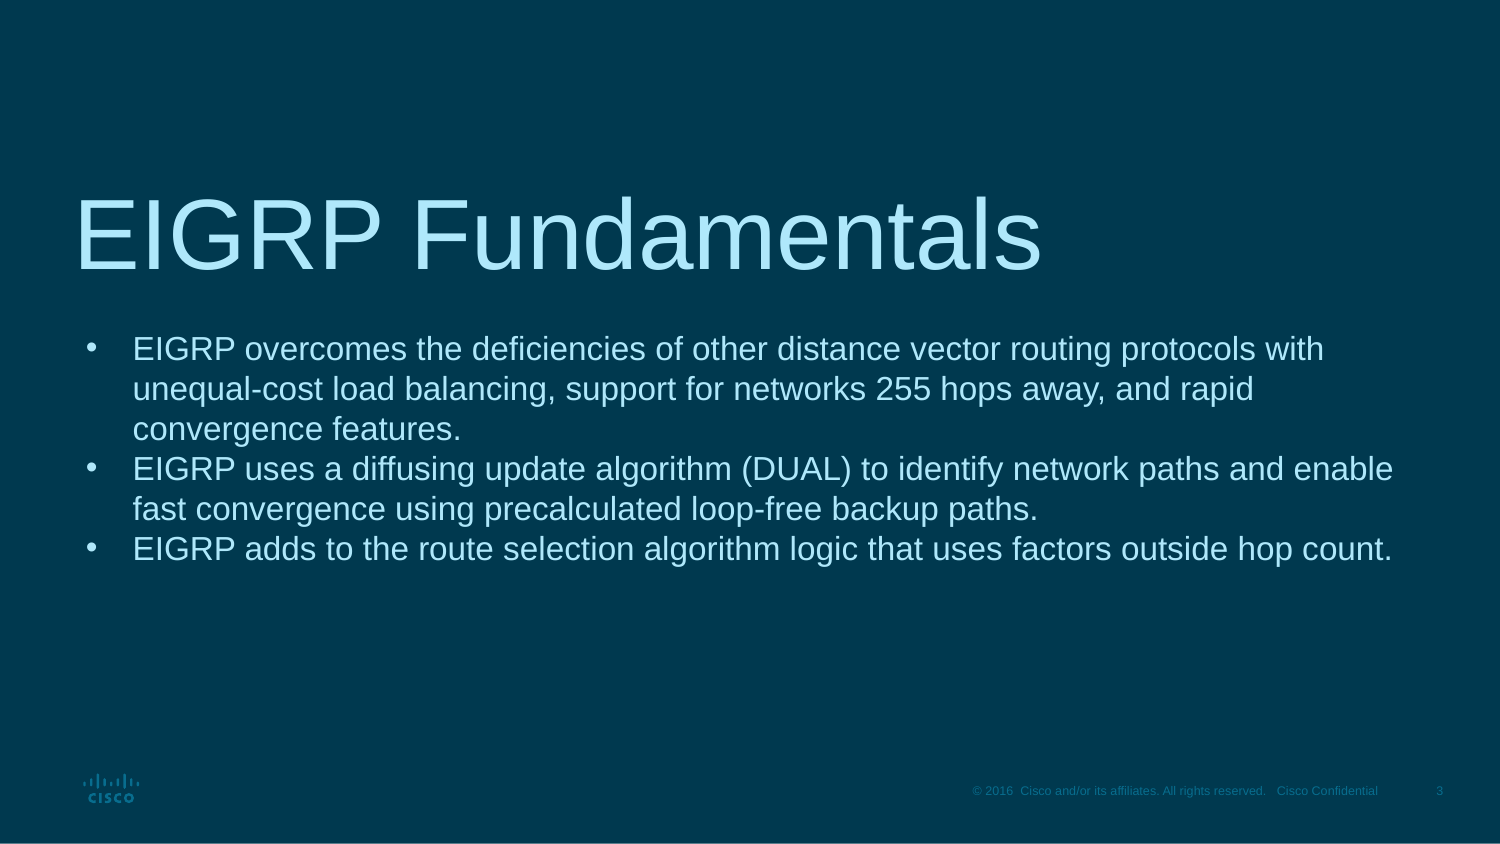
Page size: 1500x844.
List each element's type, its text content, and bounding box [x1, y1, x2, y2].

title EIGRP Fundamentals [58, 76, 1306, 299]
text_box EIGRP overcomes the deficiencies of other distance vector routing protocols with unequal-cost load balancing, support for networks 255 hops away, and rapid convergence features. EIGRP uses a diffusing update algorithm (DUAL) to identify network paths and enable fast convergence using precalculated loop-free backup paths. EIGRP adds to the route selection algorithm logic that uses factors outside hop count. [70, 320, 1429, 575]
